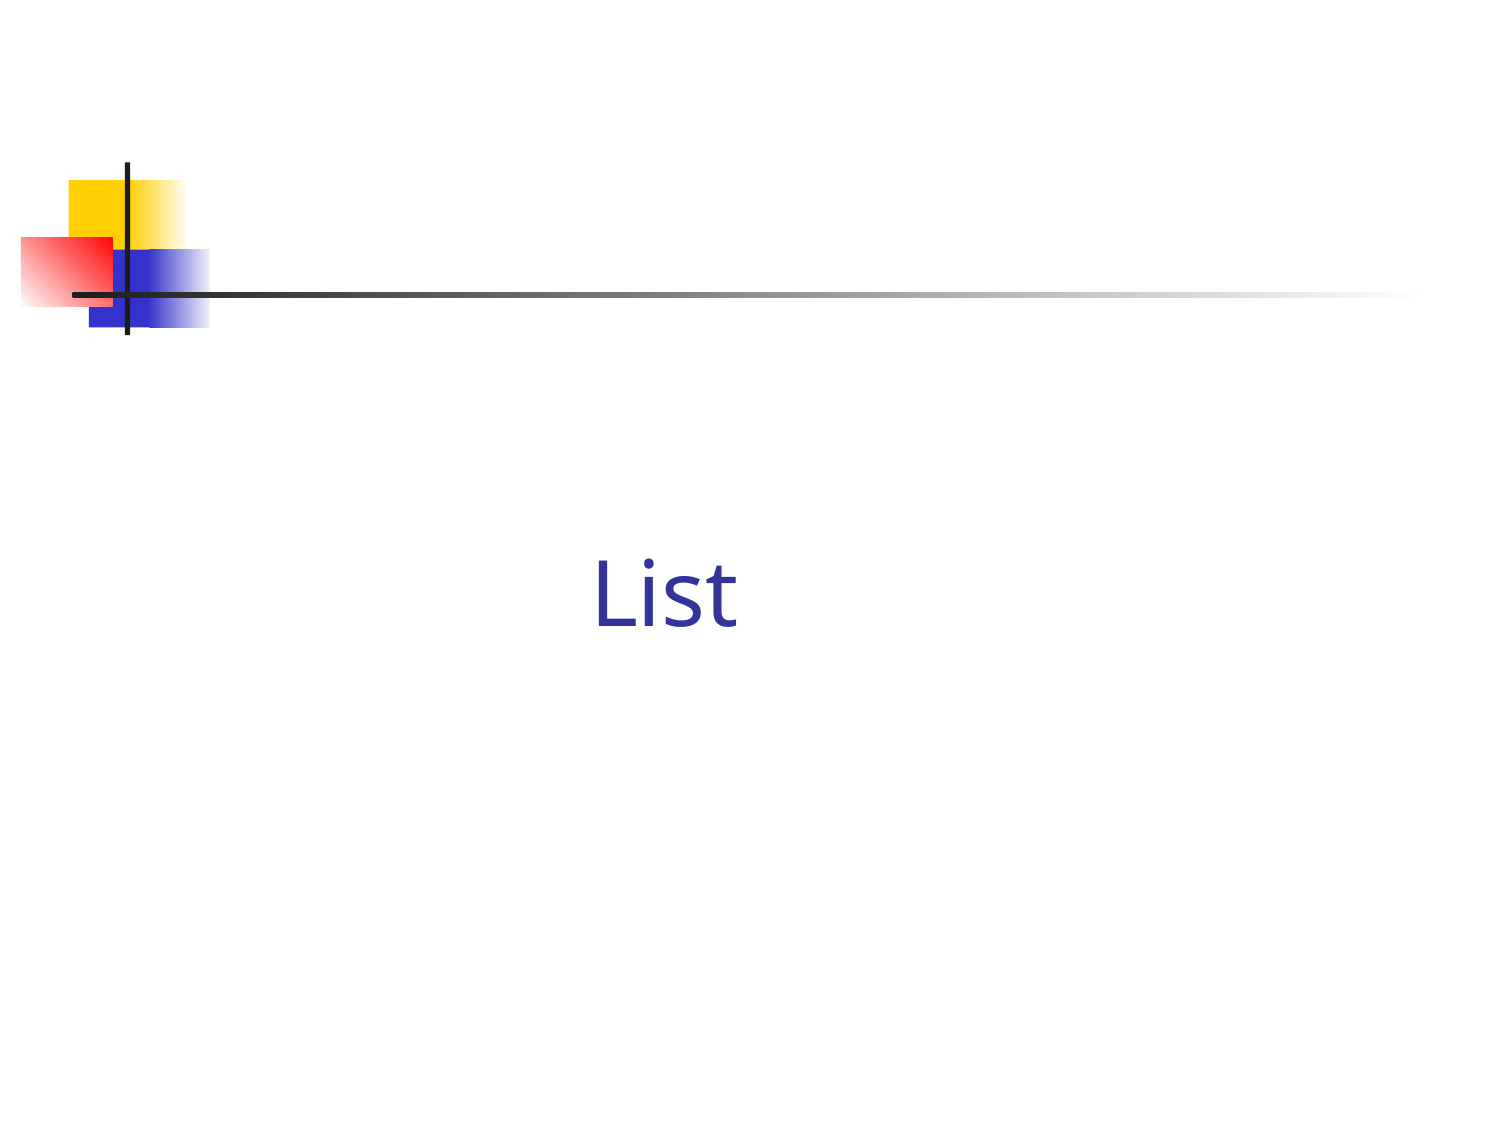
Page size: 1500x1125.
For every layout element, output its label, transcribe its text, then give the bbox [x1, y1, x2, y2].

title List [575, 412, 1300, 653]
